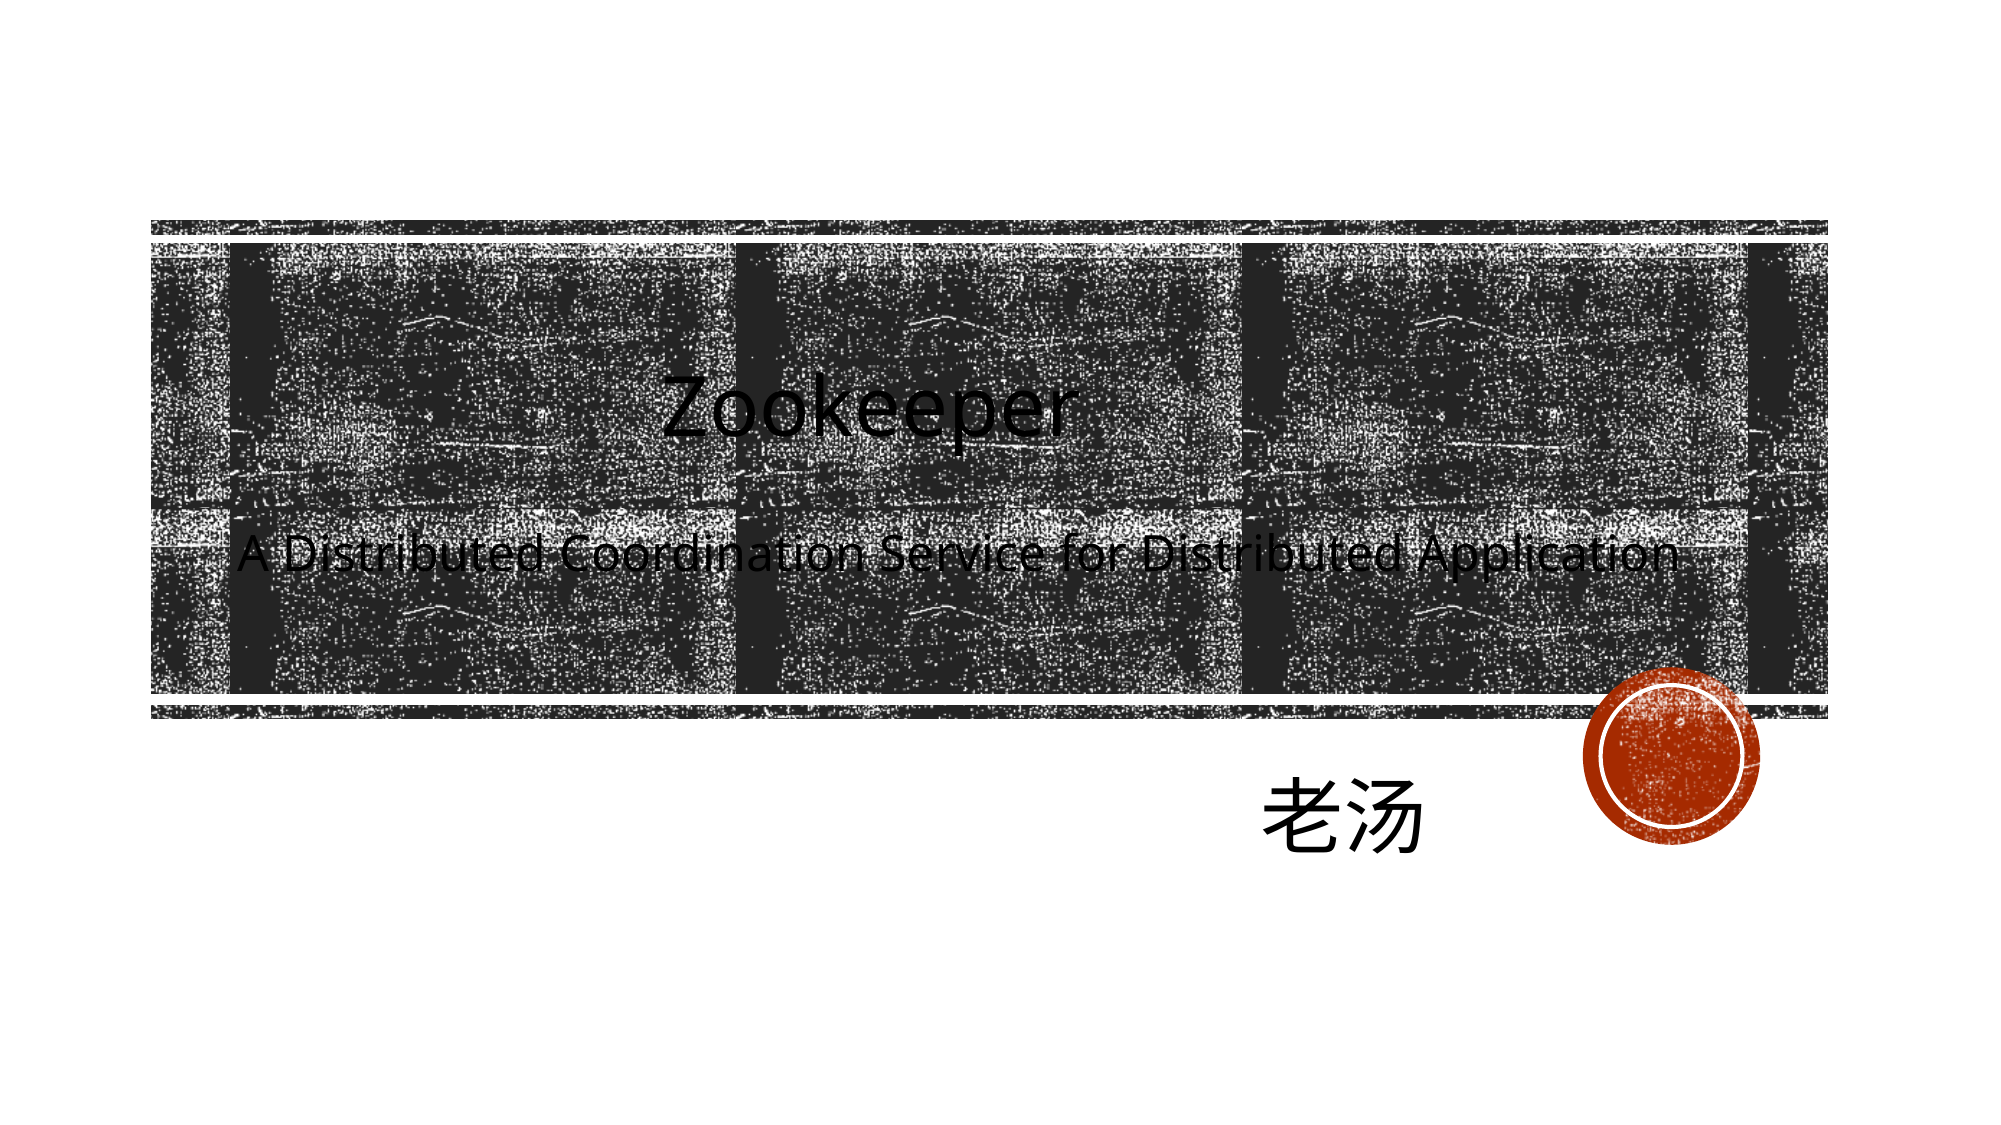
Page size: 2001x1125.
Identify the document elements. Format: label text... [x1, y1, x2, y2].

text_box Zookeeper [647, 345, 1096, 461]
text_box A Distributed Coordination Service for Distributed Application [223, 514, 1697, 590]
text_box 老汤 [1245, 756, 1443, 872]
